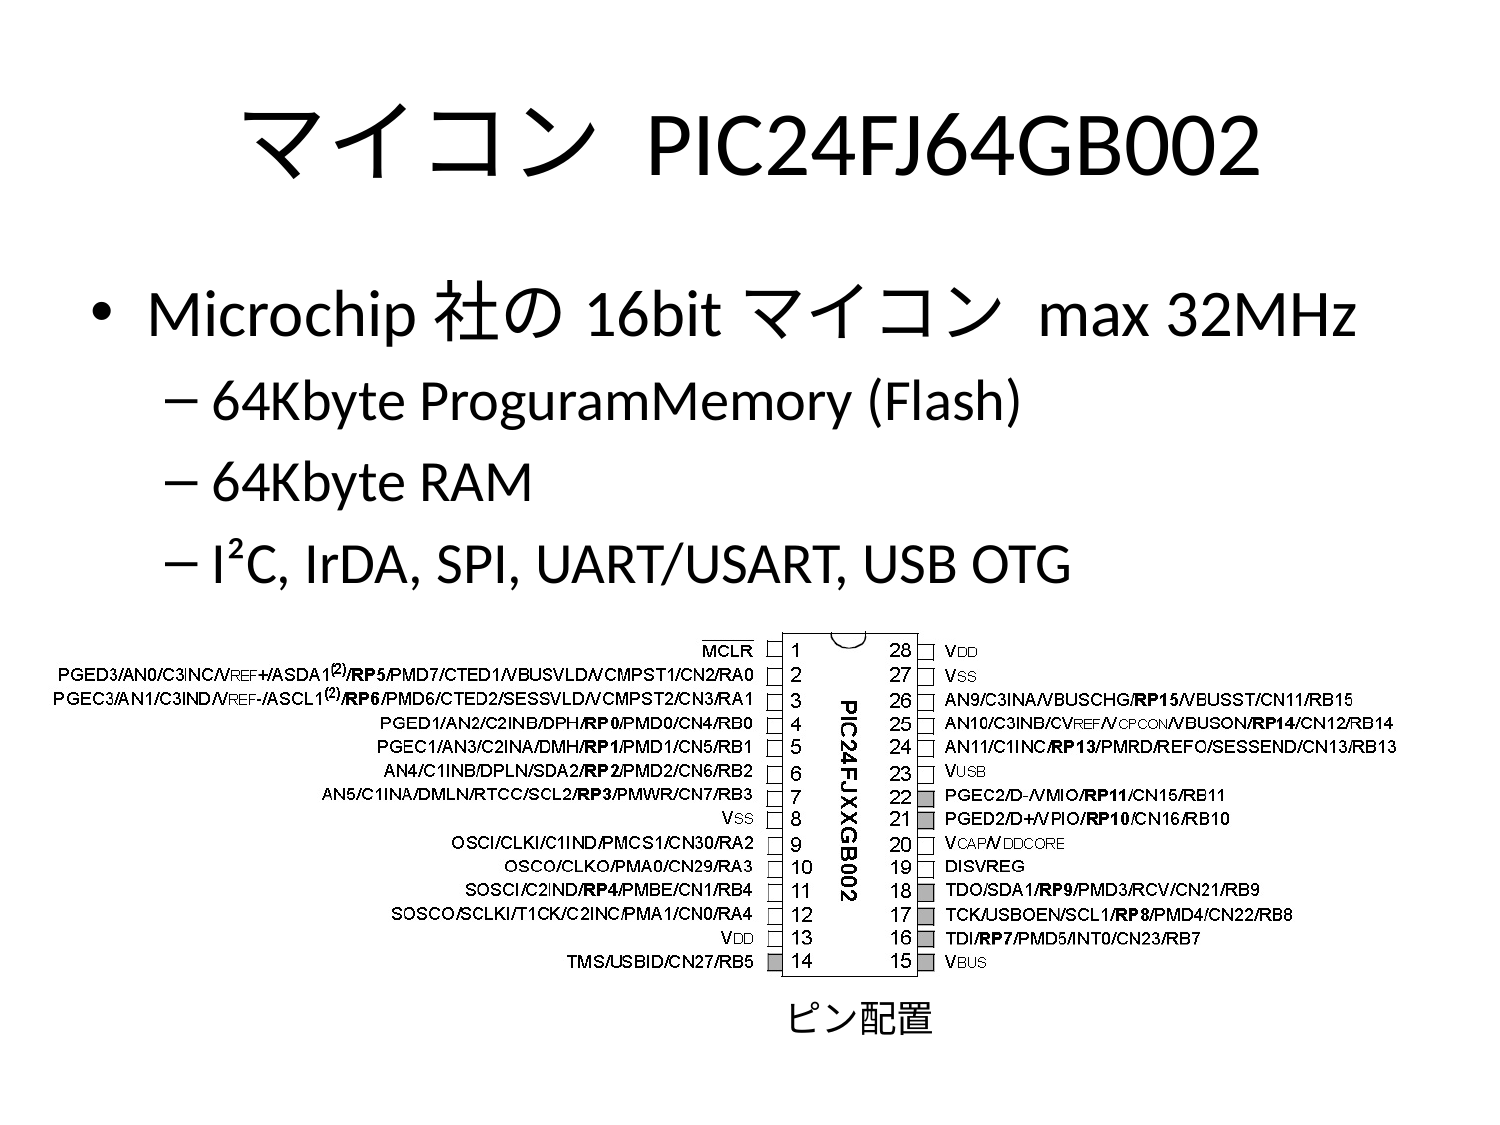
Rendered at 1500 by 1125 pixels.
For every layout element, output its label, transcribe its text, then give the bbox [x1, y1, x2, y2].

text_box ピン配置 [769, 1027, 949, 1048]
title マイコン PIC24FJ64GB002 [75, 45, 1425, 233]
list Microchip社の16bitマイコン max 32MHz 64Kbyte ProguramMemory (Flash) 64Kbyte RAM I²C, IrDA, SPI, UART/USART, USB OTG [75, 262, 1425, 574]
picture [39, 574, 1424, 1020]
